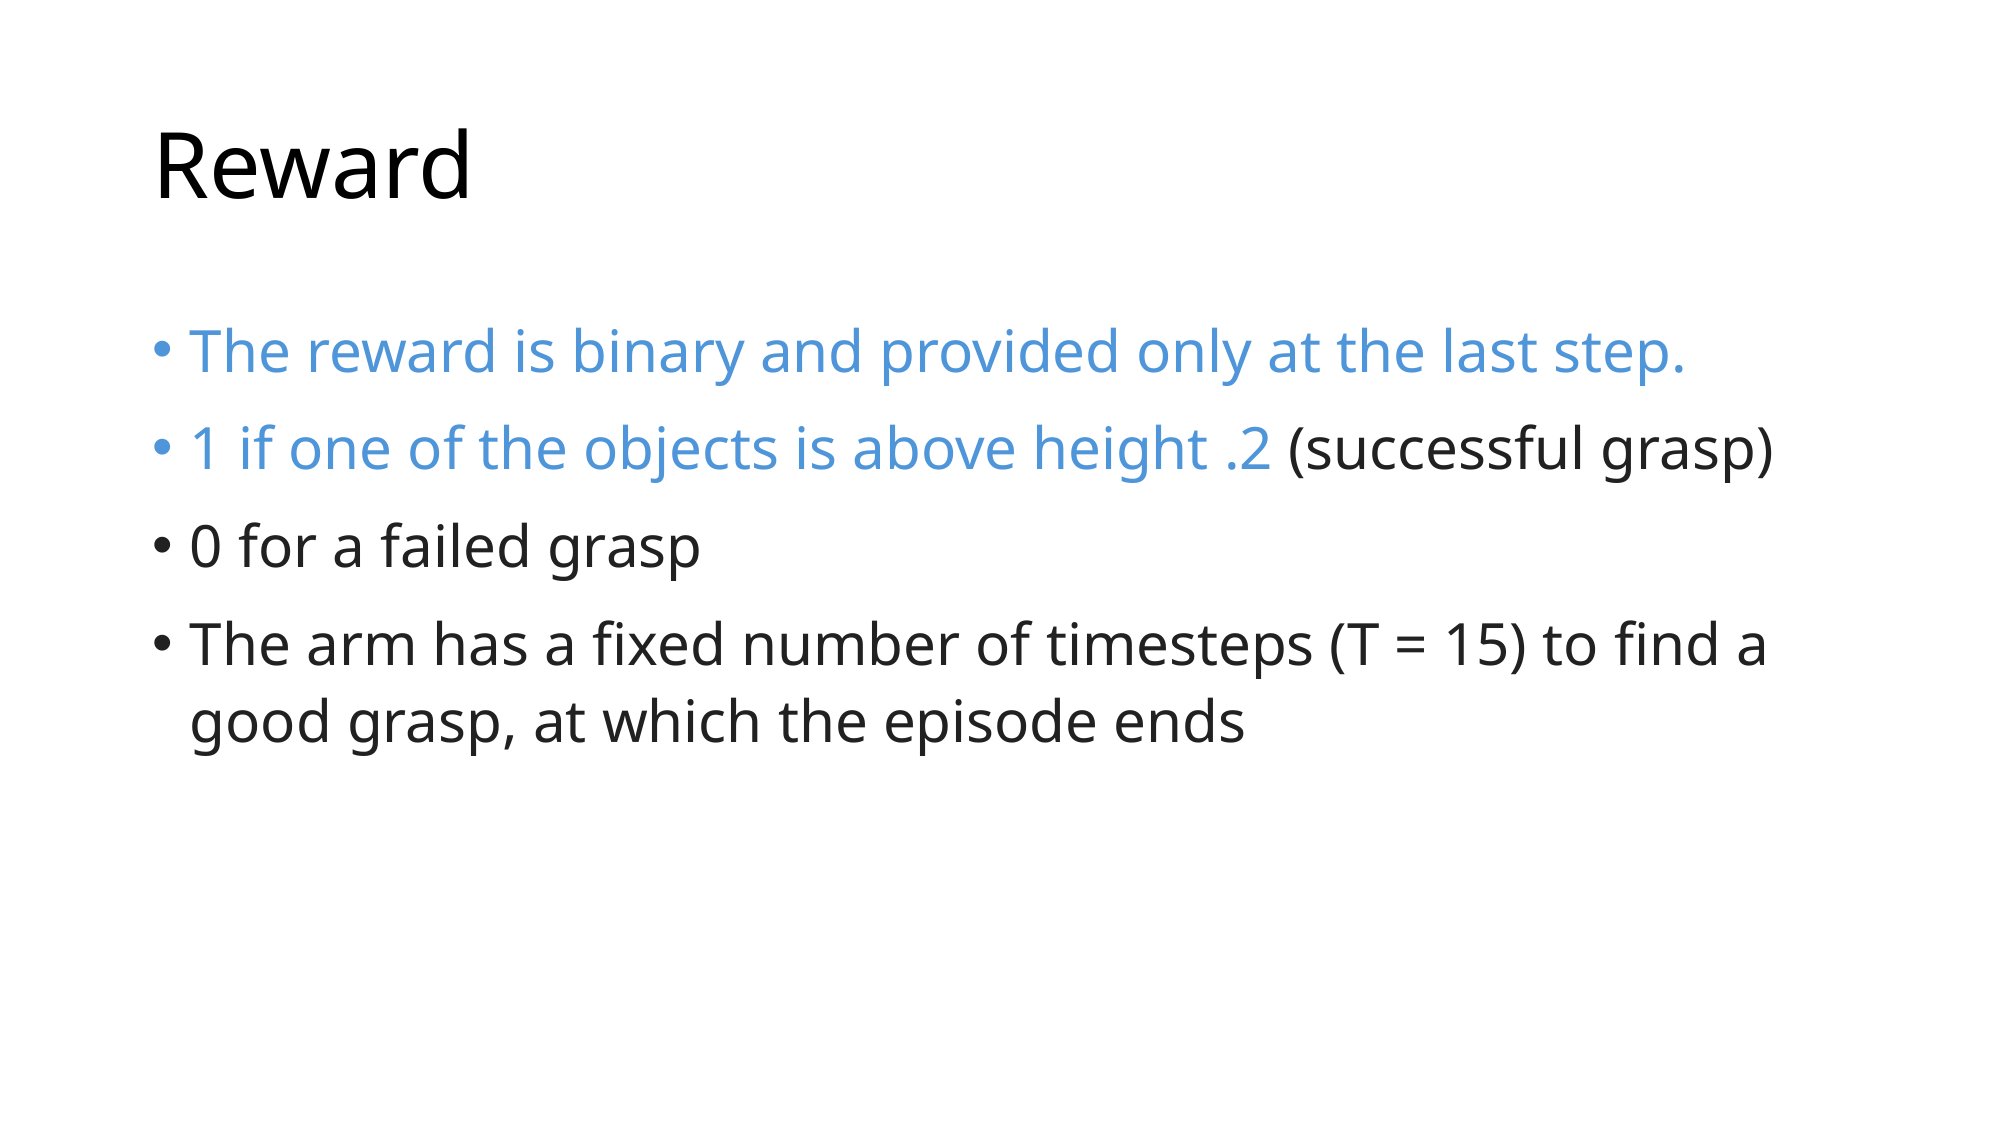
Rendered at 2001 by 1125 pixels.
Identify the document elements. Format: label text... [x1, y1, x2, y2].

list The reward is binary and provided only at the last step. 1 if one of the objects is above height .2 (successful grasp) 0 for a failed grasp The arm has a fixed number of timesteps (T = 15) to find a good grasp, at which the episode ends [137, 299, 1863, 1014]
title Reward [137, 59, 1863, 278]
